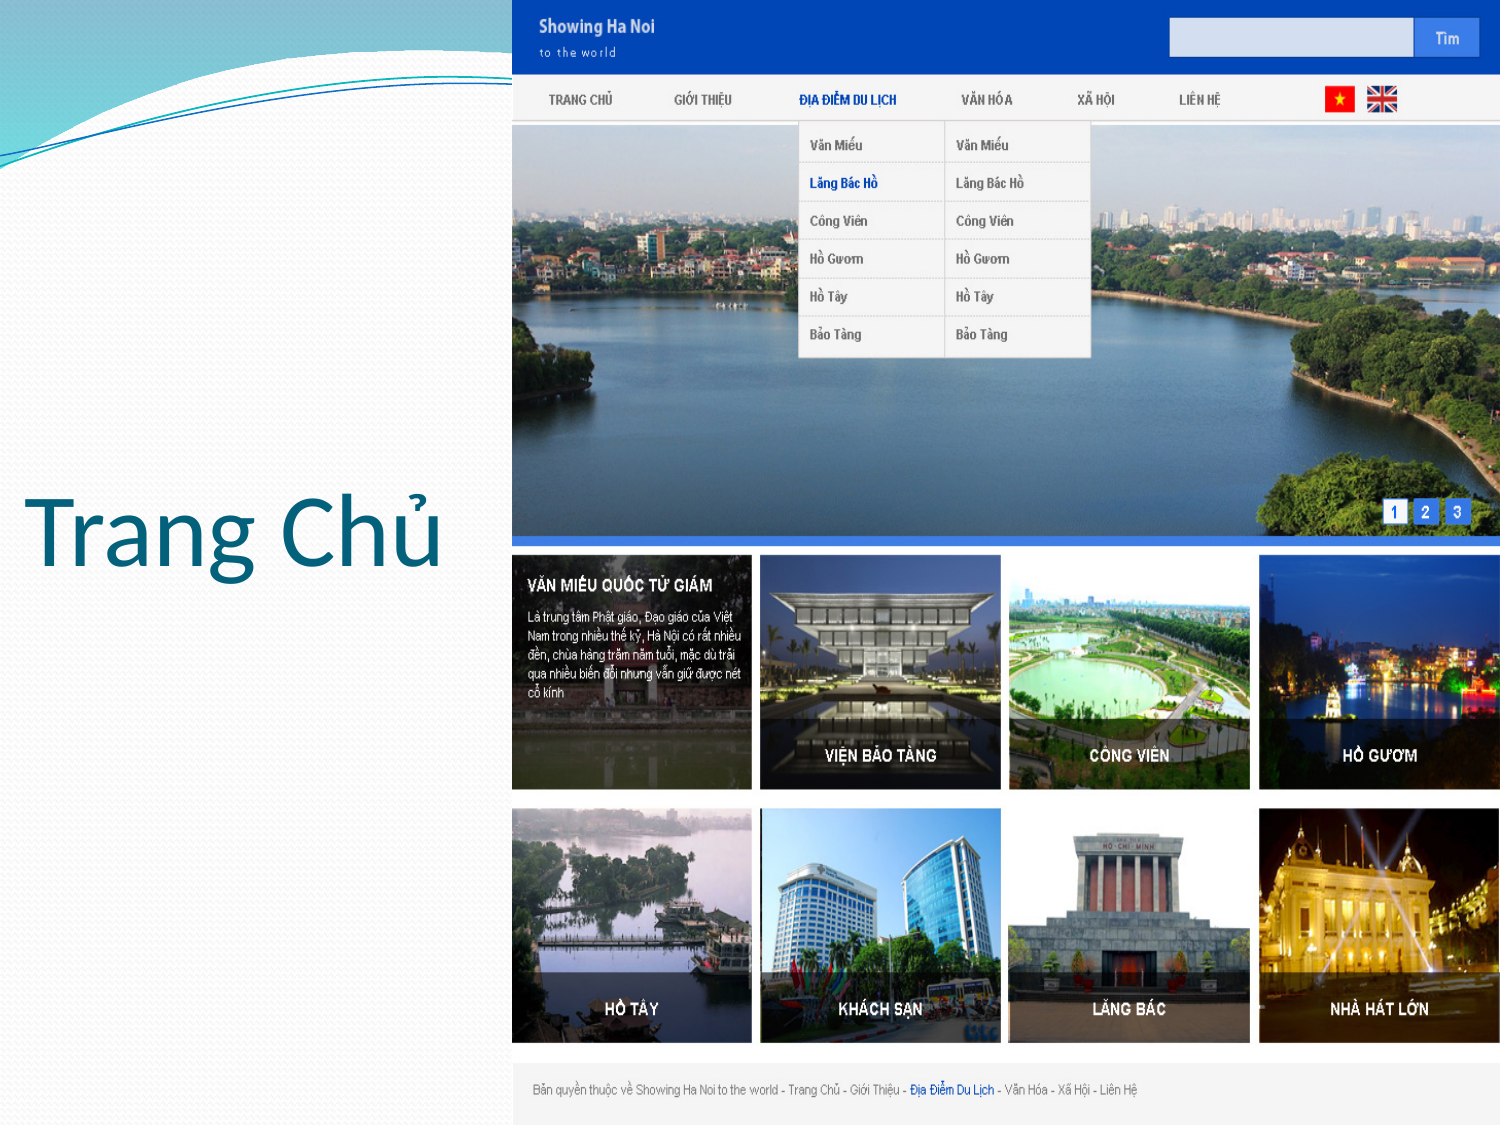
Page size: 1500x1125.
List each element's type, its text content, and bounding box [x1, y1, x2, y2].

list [512, 0, 1500, 1125]
title Trang Chủ [24, 399, 450, 588]
